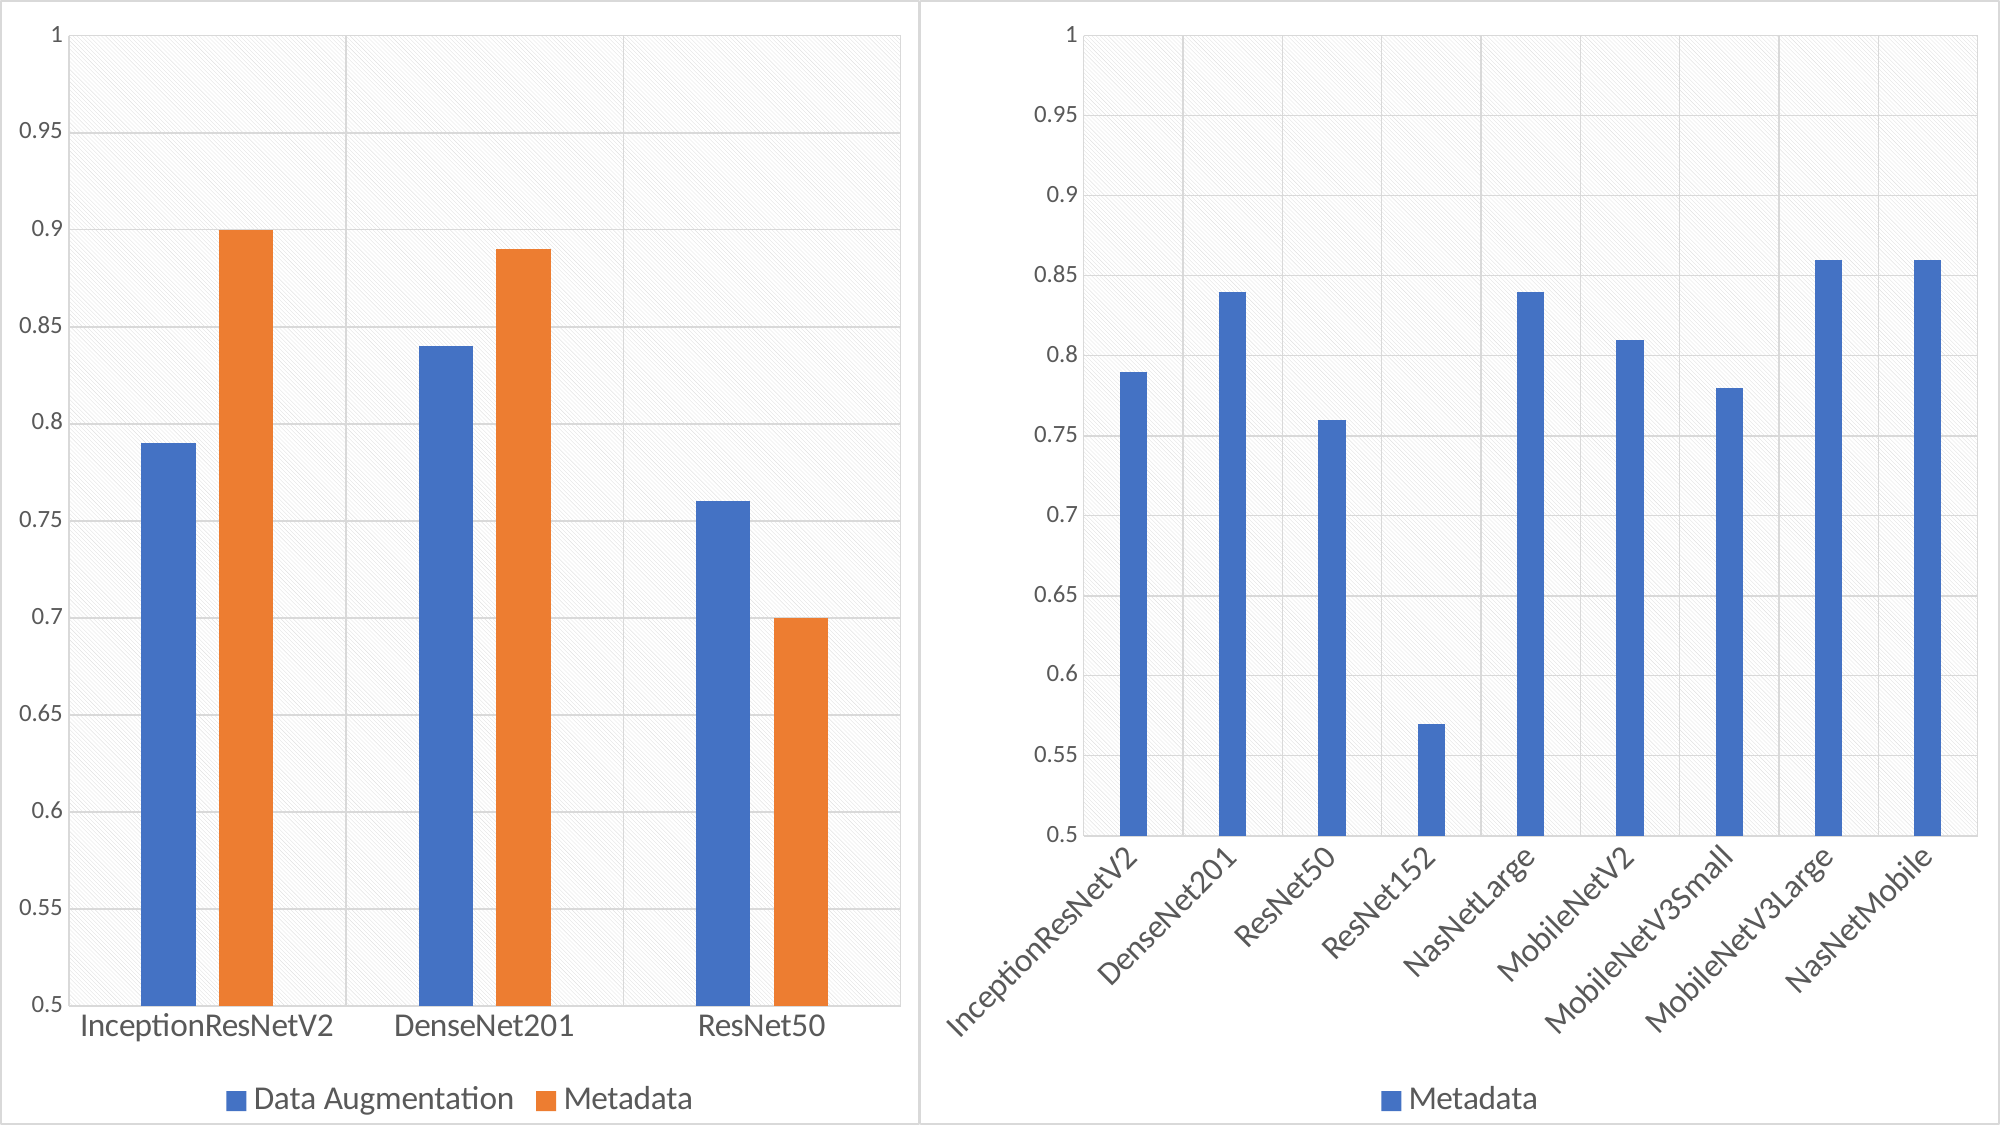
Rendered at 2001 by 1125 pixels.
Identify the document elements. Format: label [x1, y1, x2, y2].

chart [0, 0, 2000, 1125]
